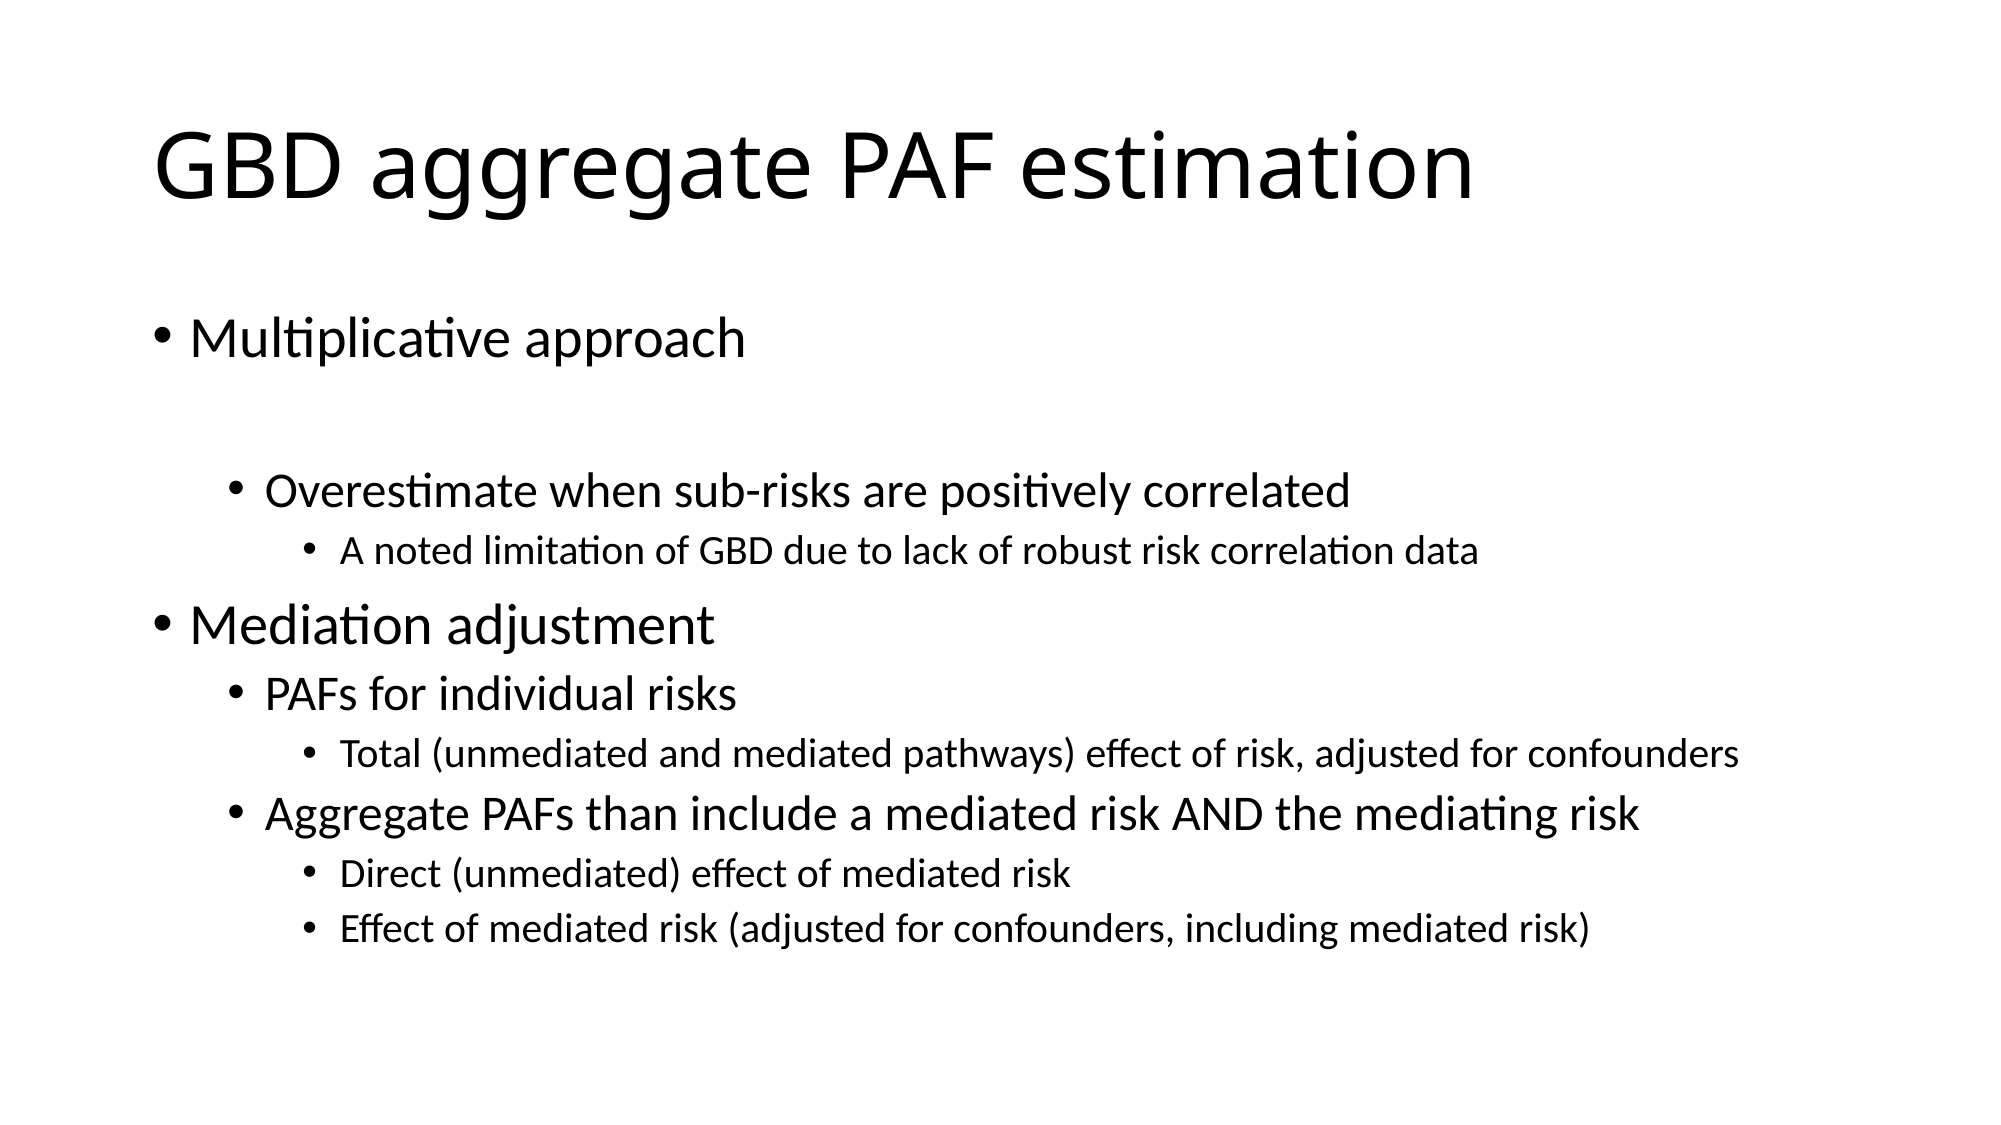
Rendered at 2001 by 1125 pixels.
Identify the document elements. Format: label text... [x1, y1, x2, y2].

title GBD aggregate PAF estimation [137, 59, 1863, 278]
